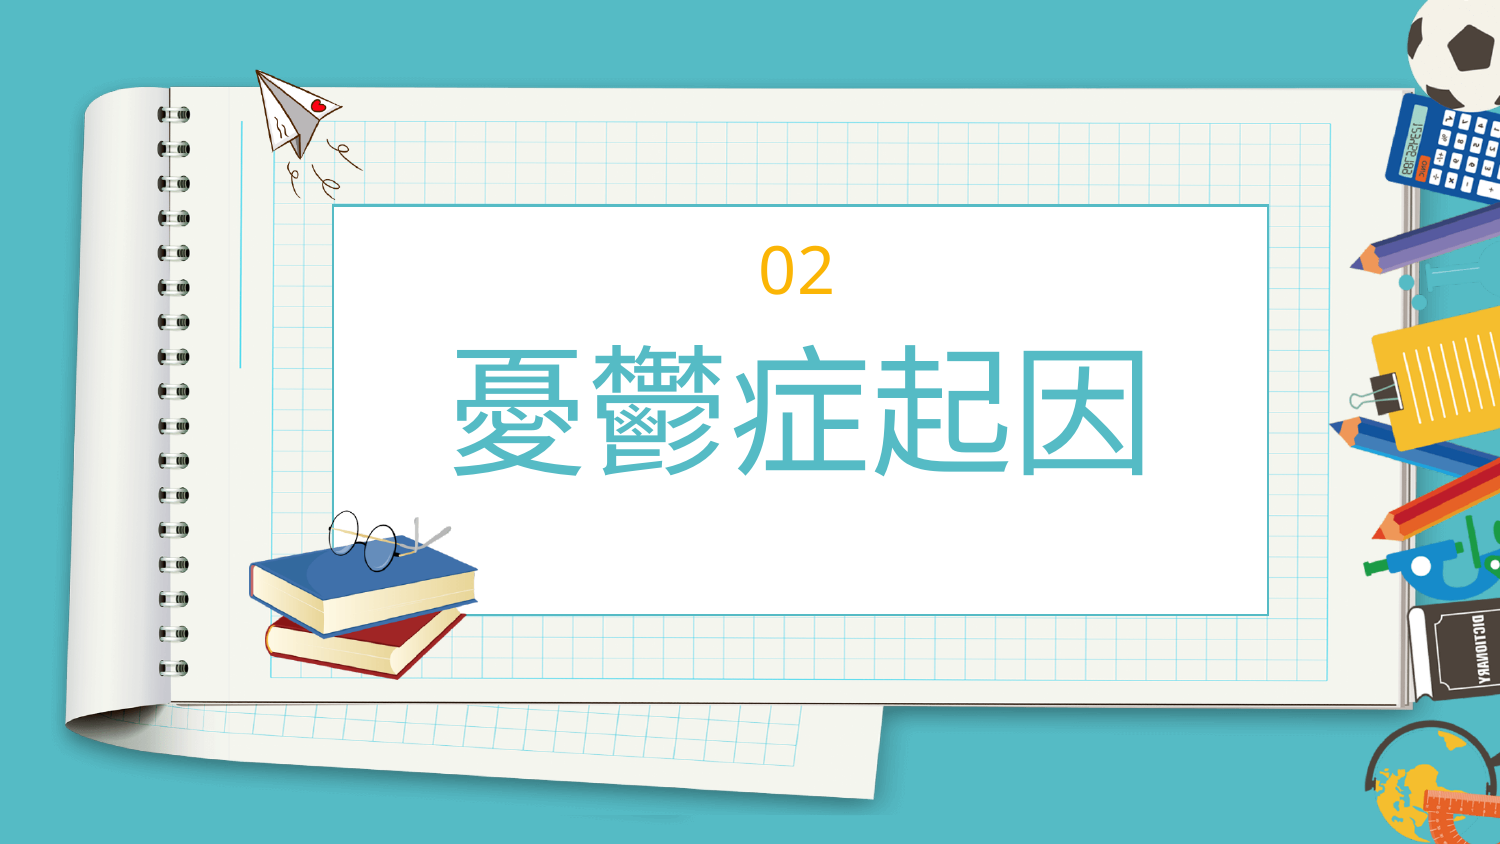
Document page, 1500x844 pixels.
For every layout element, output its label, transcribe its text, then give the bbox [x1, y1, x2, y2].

text_box 02 [751, 220, 850, 315]
text_box 憂鬱症起因 [419, 315, 1183, 501]
picture [41, 0, 1500, 844]
